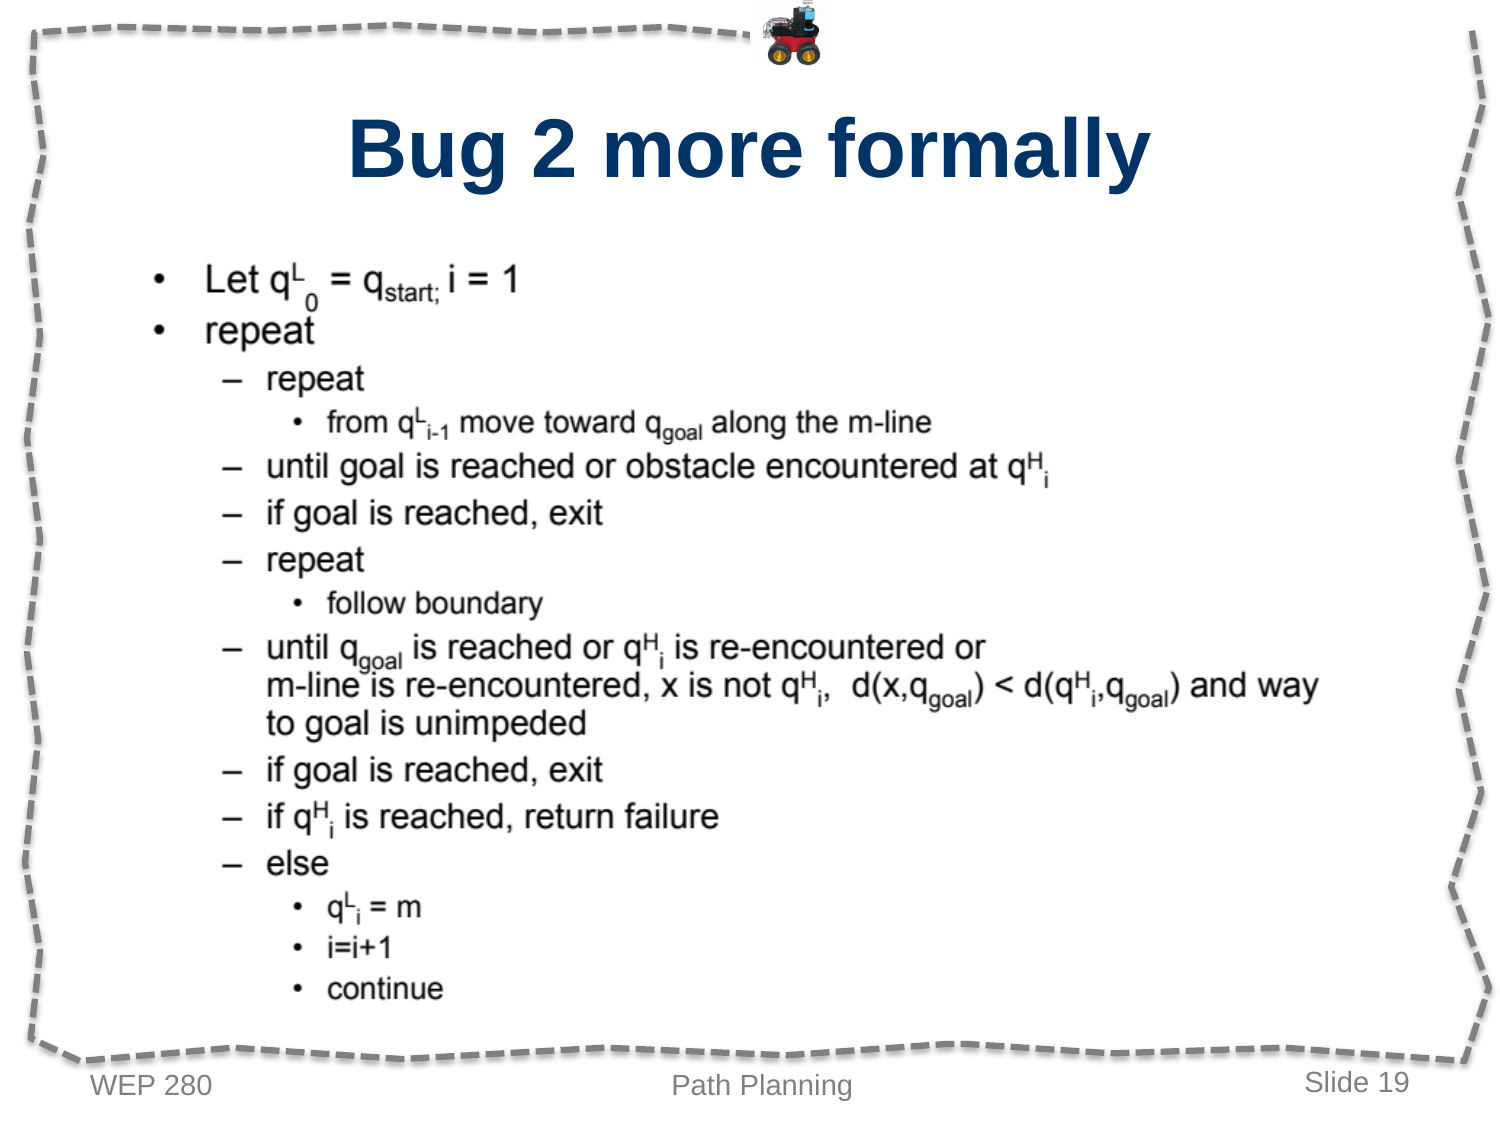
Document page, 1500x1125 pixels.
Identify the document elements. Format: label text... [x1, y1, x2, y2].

slide_number WEP 280 [75, 1058, 425, 1103]
picture [124, 224, 1416, 1040]
slide_number Slide 19 [1074, 1058, 1426, 1103]
footer Path Planning [512, 1058, 1013, 1103]
title Bug 2 more formally [75, 50, 1425, 238]
picture [750, 0, 833, 50]
